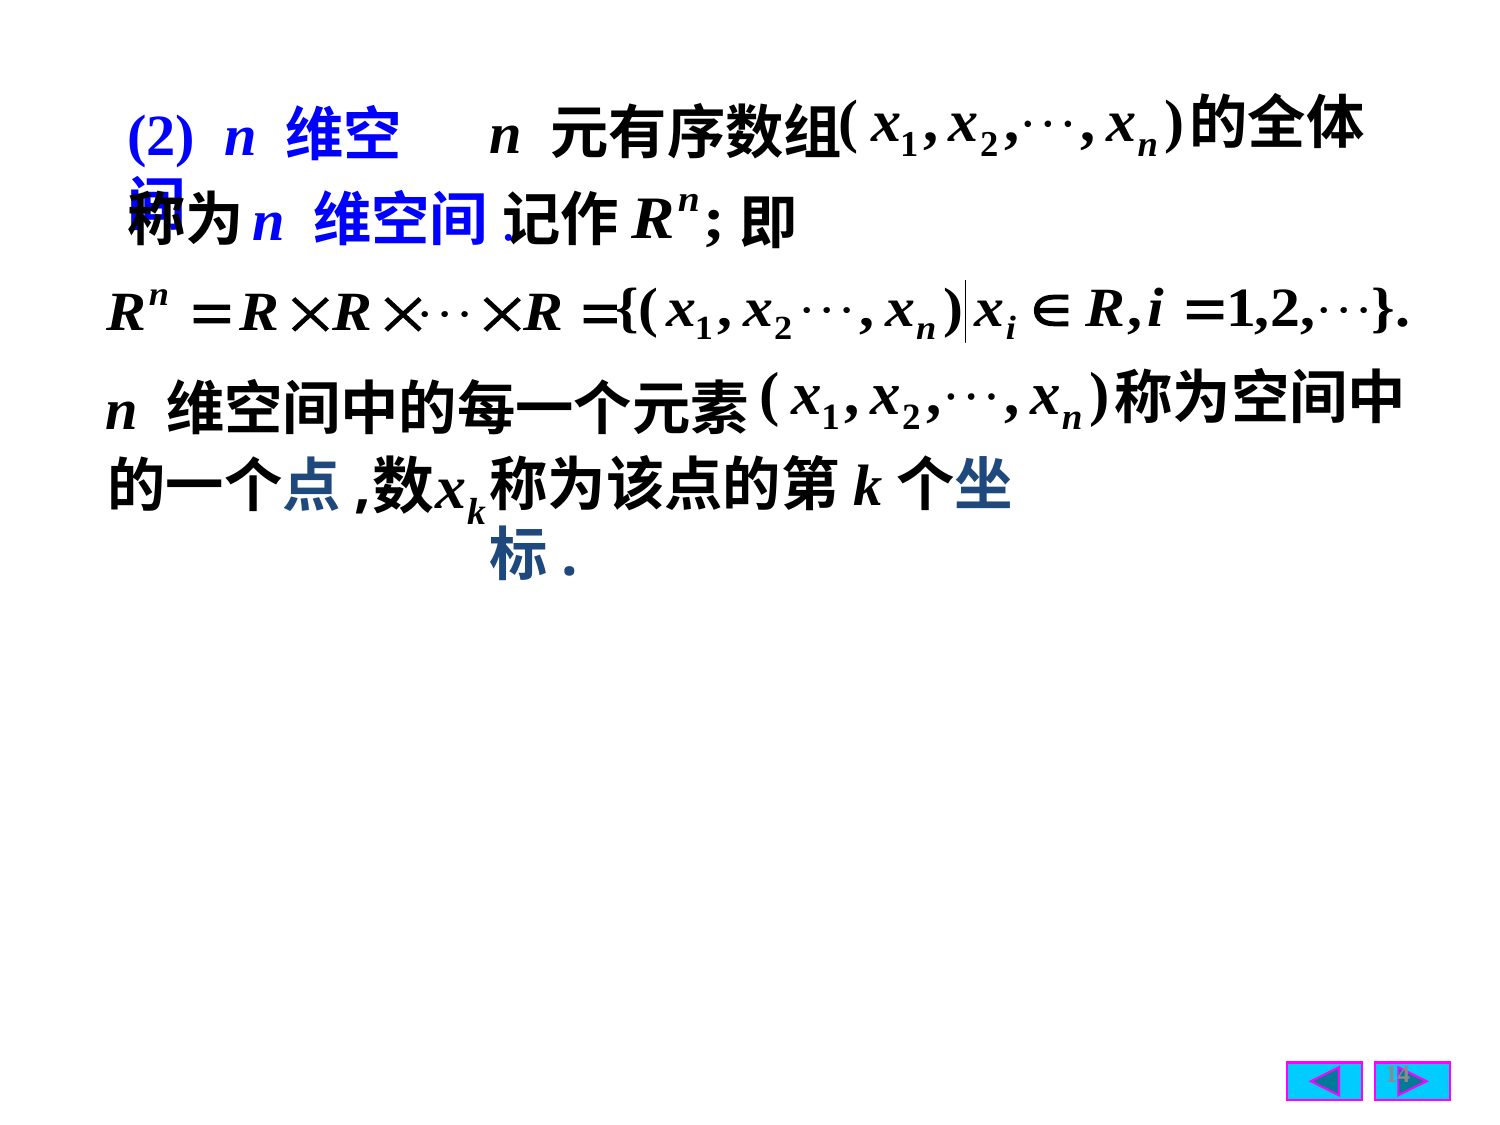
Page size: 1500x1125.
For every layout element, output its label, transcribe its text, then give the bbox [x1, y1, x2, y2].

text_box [615, 274, 1413, 349]
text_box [624, 177, 726, 254]
text_box n 元有序数组 [474, 87, 938, 173]
text_box n 维空间中的每一个元素 [74, 363, 754, 449]
text_box 称为该点的第k个坐标. [474, 439, 1113, 595]
slide_number 14 [1074, 1042, 1425, 1103]
text_box 记作 [550, 174, 725, 260]
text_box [757, 362, 1113, 437]
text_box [99, 274, 618, 335]
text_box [370, 451, 493, 532]
text_box 的一个点, [92, 440, 443, 526]
text_box 即 [724, 177, 963, 263]
text_box (2) n 维空间 [112, 89, 475, 174]
text_box n 维空间. [300, 174, 550, 260]
text_box 的全体 [1175, 77, 1425, 163]
text_box 称为空间中 [1100, 352, 1450, 438]
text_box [837, 89, 1188, 163]
text_box 称为 [112, 174, 300, 260]
